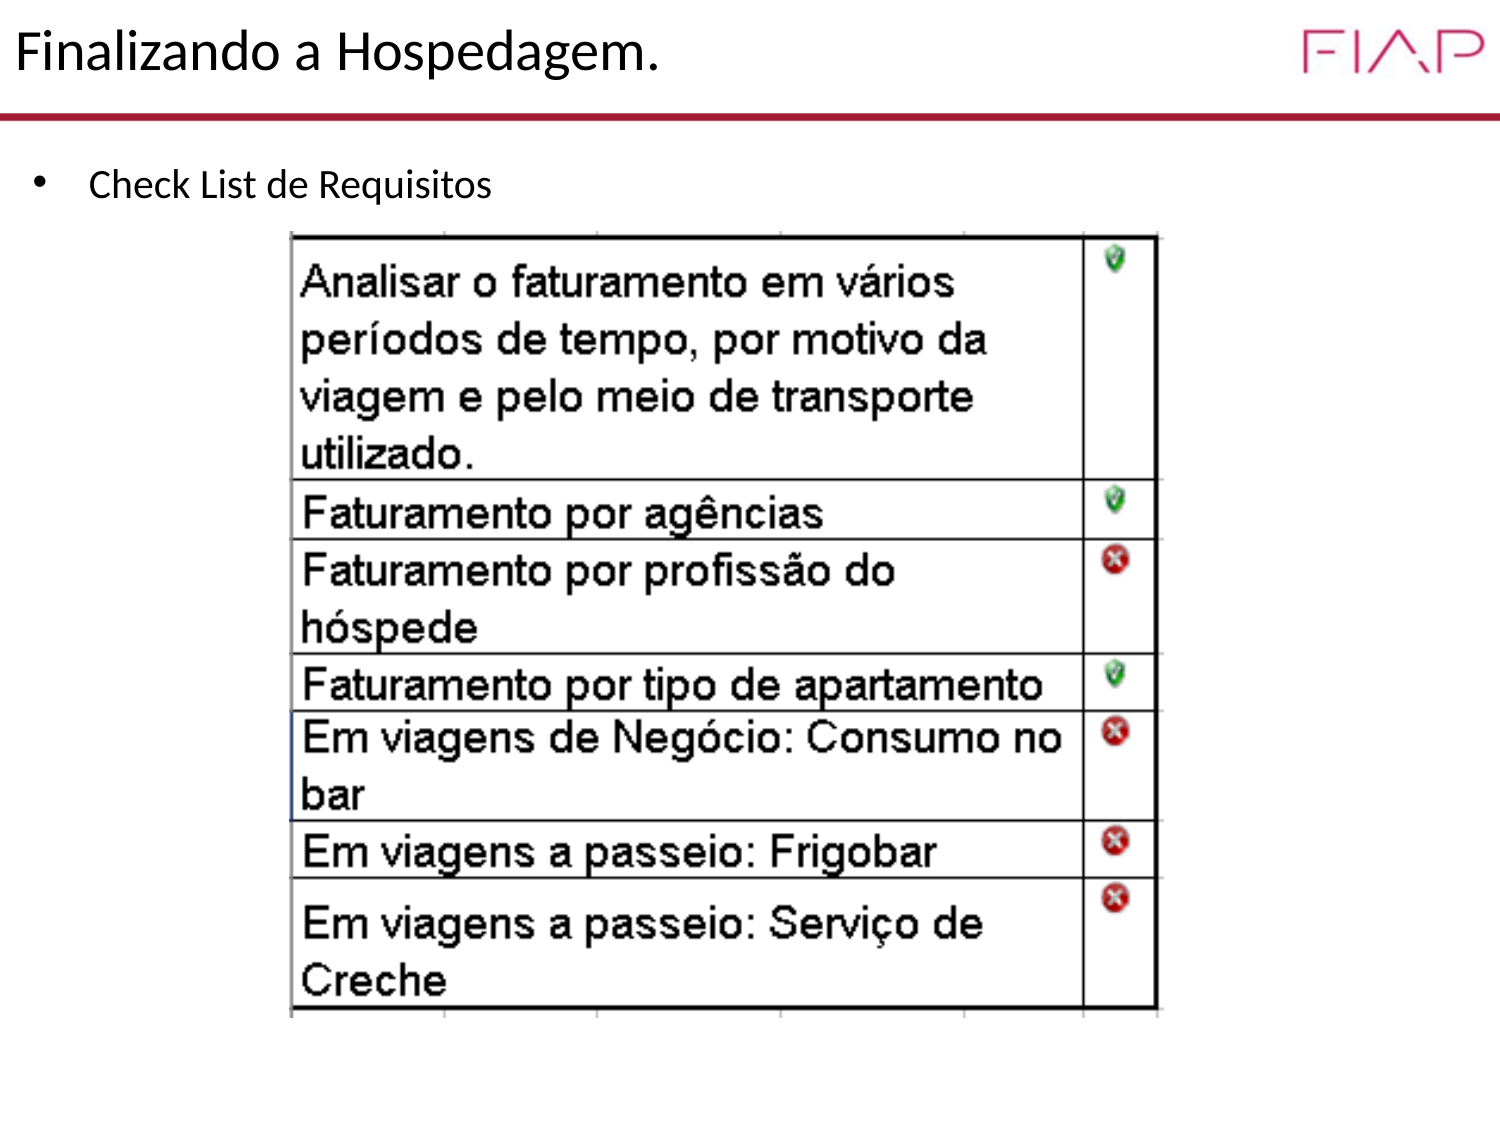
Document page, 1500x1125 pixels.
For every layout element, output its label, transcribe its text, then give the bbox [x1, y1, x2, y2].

list Check List de Requisitos [17, 149, 1459, 1083]
title Finalizando a Hospedagem. [0, 19, 1350, 76]
picture [0, 17, 1500, 1123]
